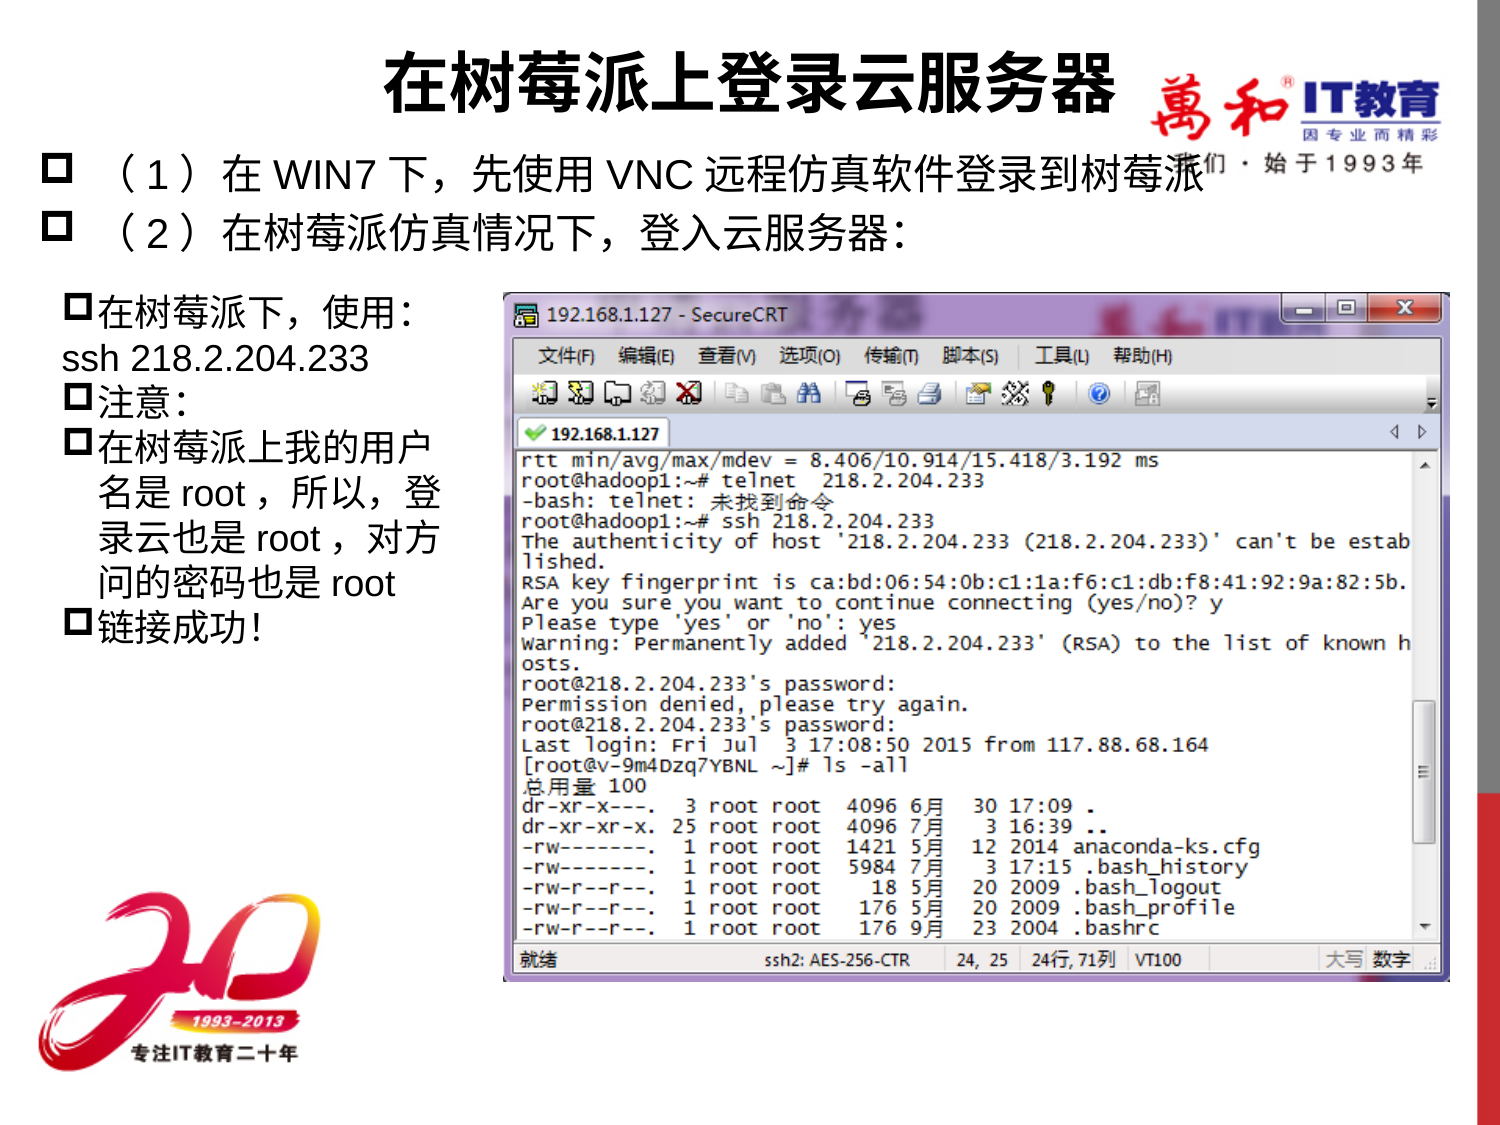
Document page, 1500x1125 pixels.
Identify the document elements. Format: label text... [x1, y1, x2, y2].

picture [0, 0, 1500, 1125]
list （1）在WIN7下，先使用VNC远程仿真软件登录到树莓派 （2）在树莓派仿真情况下，登入云服务器： [23, 140, 1459, 282]
title 在树莓派上登录云服务器 [74, 37, 1426, 130]
text_box 在树莓派下，使用： ssh 218.2.204.233 注意： 在树莓派上我的用户名是root，所以，登录云也是root，对方问的密码也是root 链接成功！ [46, 281, 481, 746]
